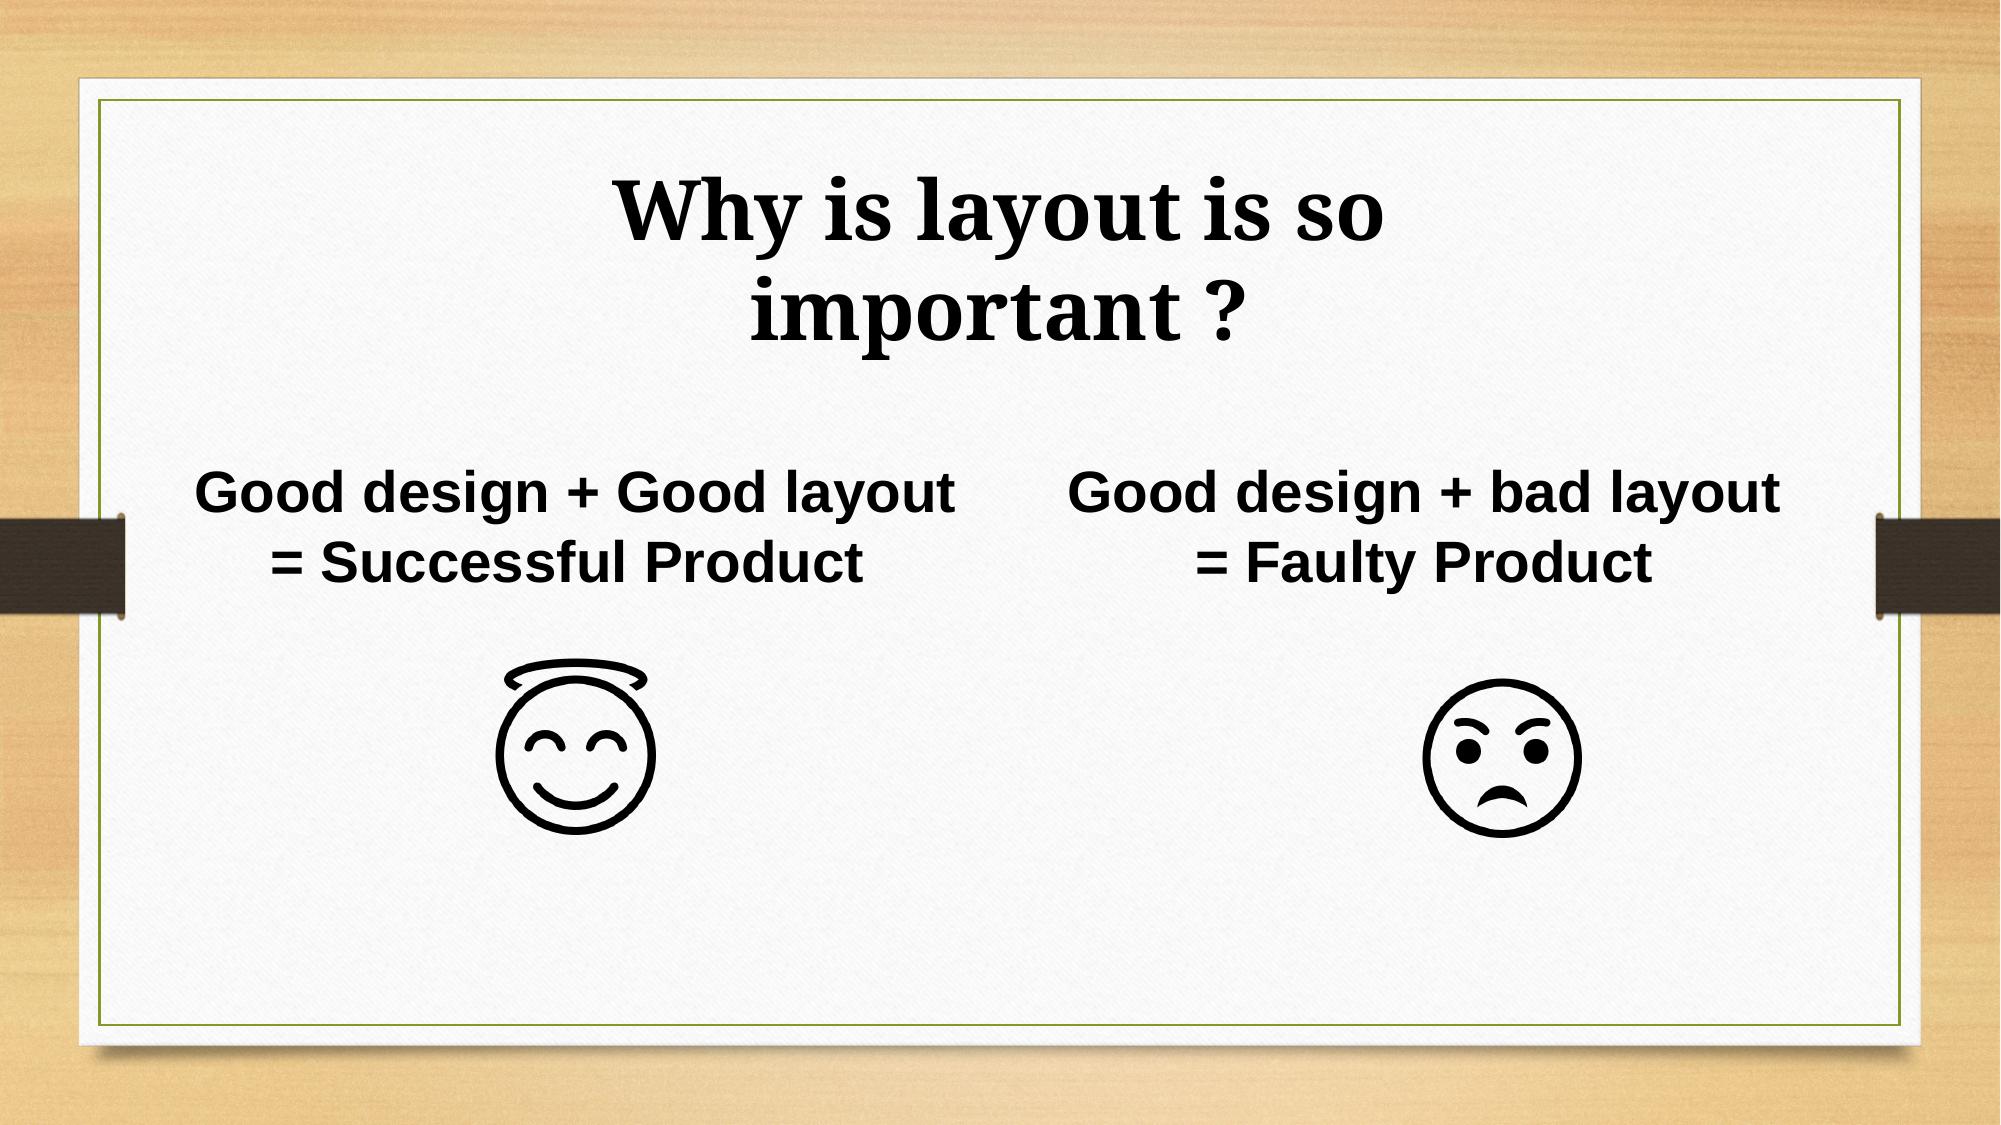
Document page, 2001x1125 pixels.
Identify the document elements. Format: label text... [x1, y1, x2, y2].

text_box Good design + bad layout = Faulty Product [999, 446, 1849, 602]
text_box Why is layout is so important ? [419, 150, 1581, 365]
text_box Good design + Good layout = Successful Product [151, 446, 999, 602]
picture [0, 0, 2001, 1125]
